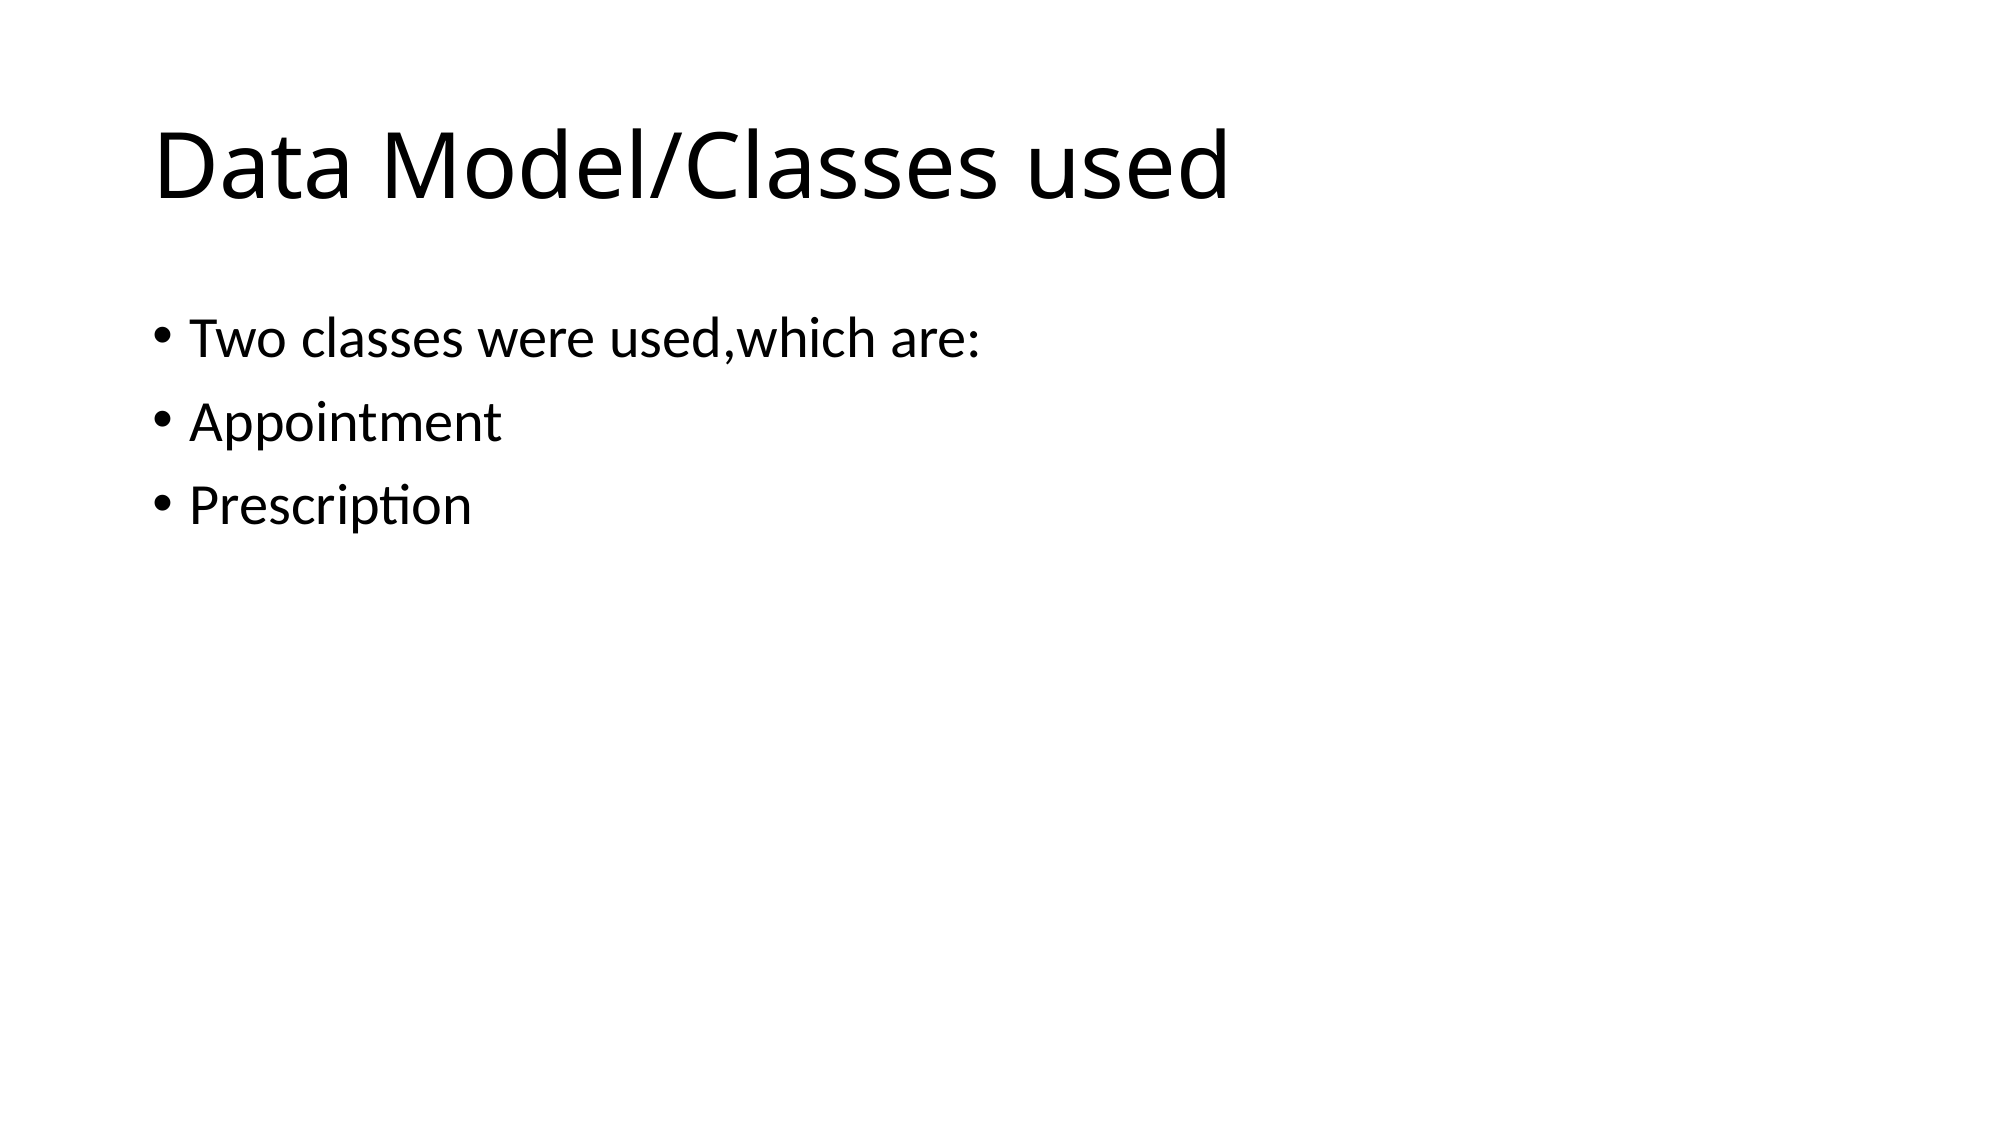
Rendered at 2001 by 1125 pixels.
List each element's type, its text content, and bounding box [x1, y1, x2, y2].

list Two classes were used,which are: Appointment Prescription [137, 299, 1863, 1014]
title Data Model/Classes used [137, 59, 1863, 278]
